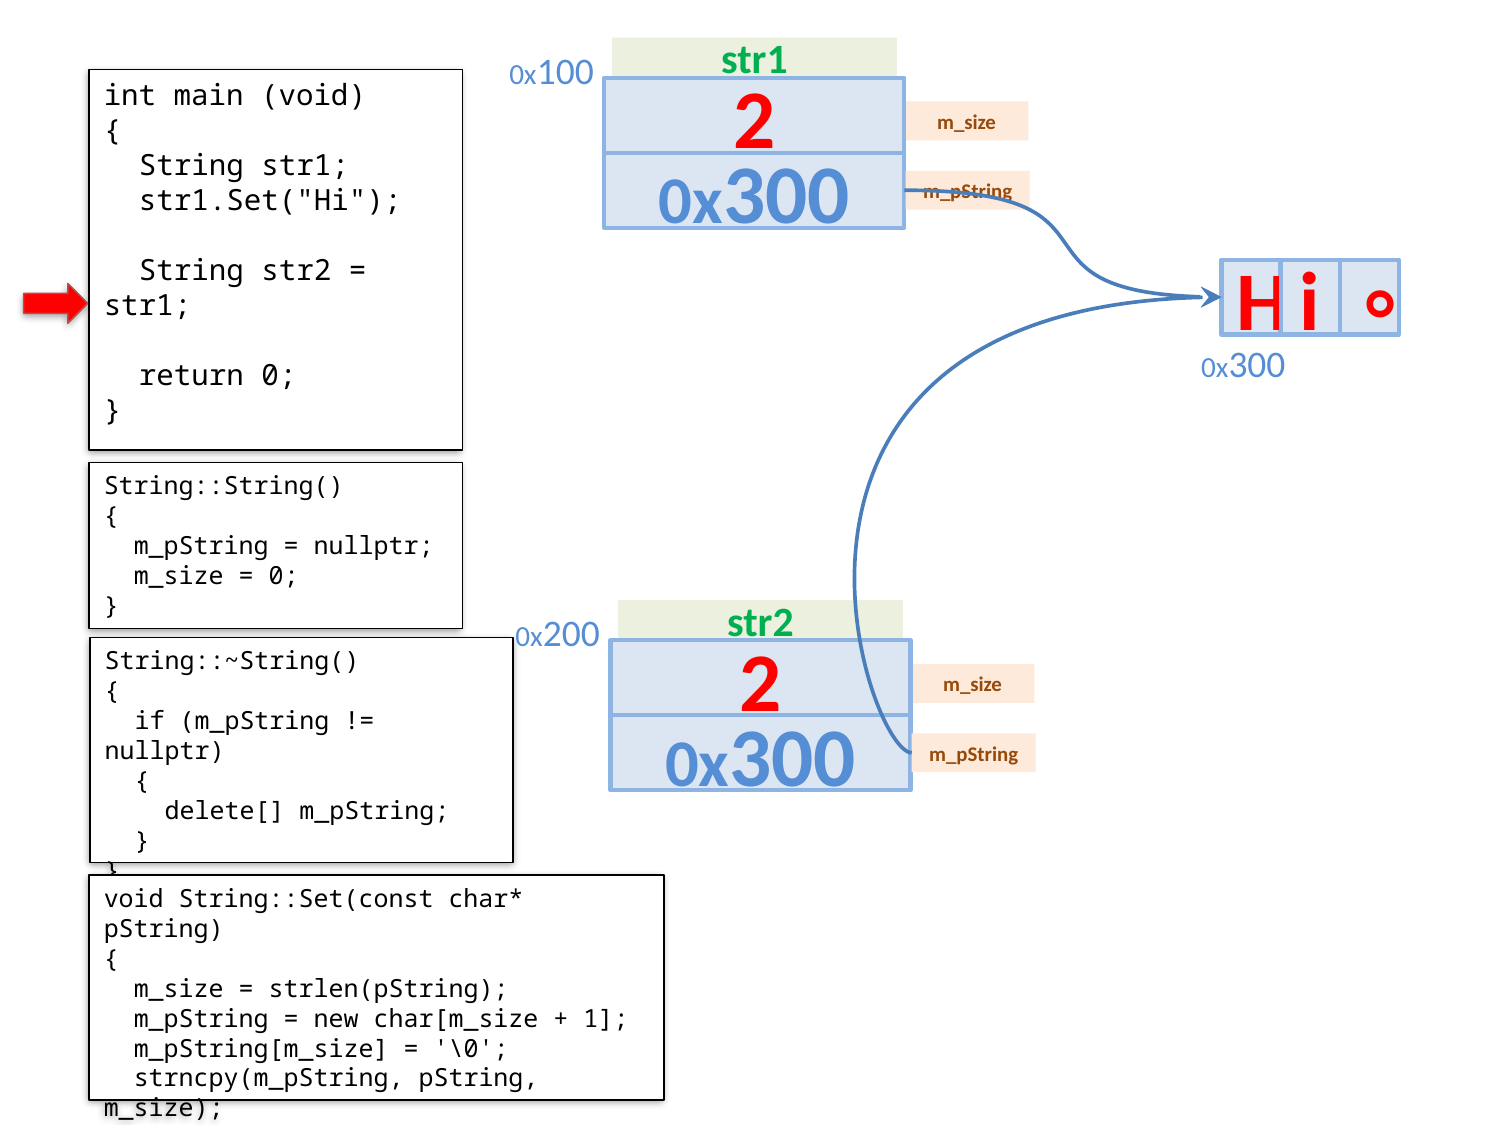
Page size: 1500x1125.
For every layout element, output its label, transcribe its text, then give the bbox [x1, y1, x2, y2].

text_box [499, 599, 1036, 791]
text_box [493, 37, 1030, 228]
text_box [1226, 259, 1400, 394]
text_box String::~String() { if (m_pString != nullptr) { delete[] m_pString; } } [89, 637, 514, 863]
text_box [911, 296, 1222, 753]
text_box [904, 190, 1222, 298]
text_box void String::Set(const char* pString) { m_size = strlen(pString); m_pString = new char[m_size + 1]; m_pString[m_size] = '\0'; strncpy(m_pString, pString, m_size); } [88, 874, 665, 1101]
text_box String::String() { m_pString = nullptr; m_size = 0; } [88, 462, 463, 629]
text_box int main (void) { String str1; str1.Set("Hi"); String str2 = str1; return 0; } [88, 69, 463, 451]
text_box [22, 282, 89, 324]
